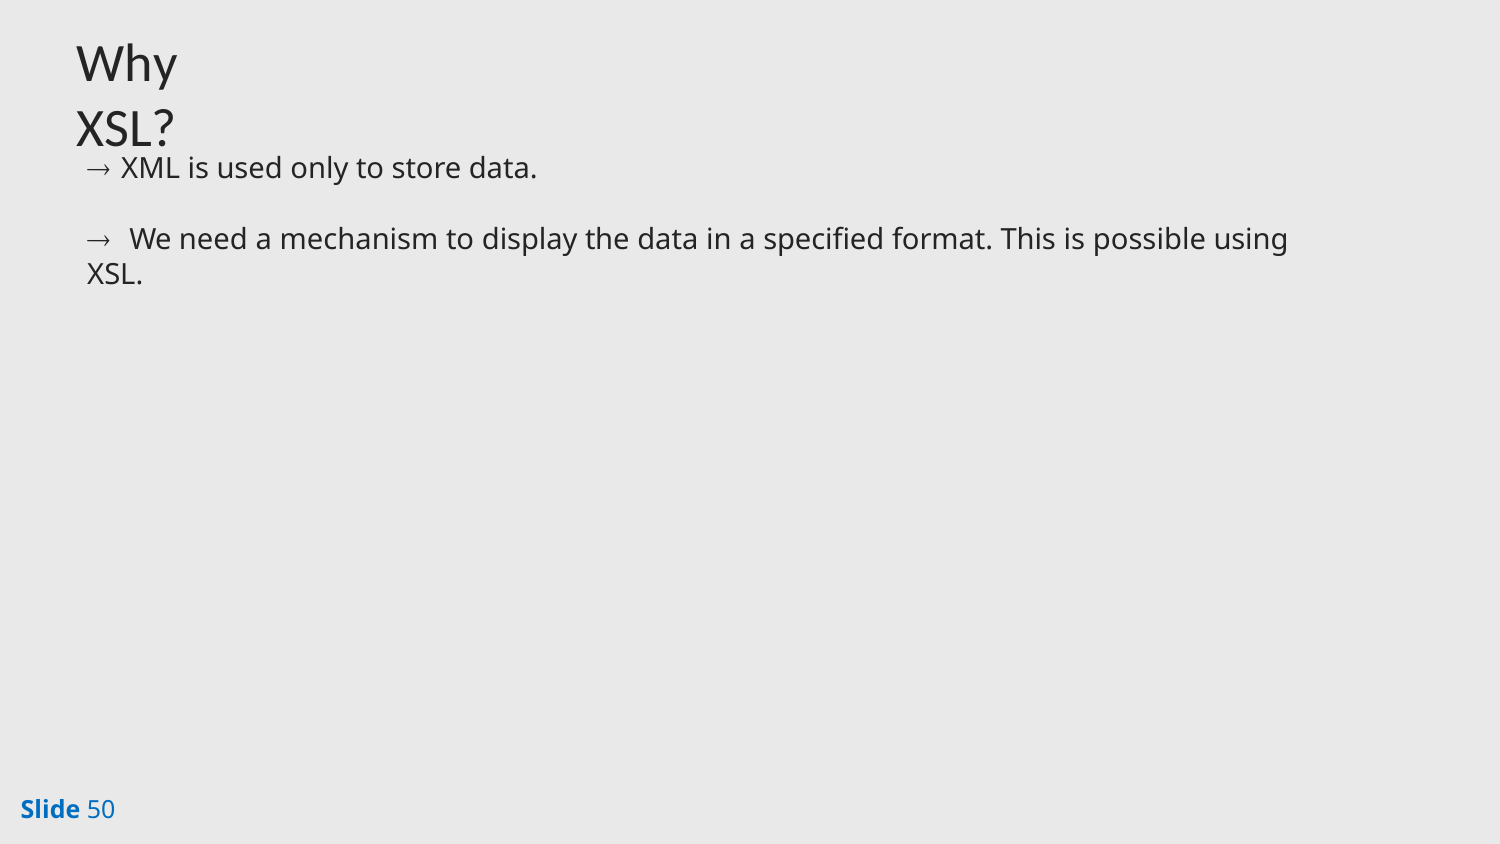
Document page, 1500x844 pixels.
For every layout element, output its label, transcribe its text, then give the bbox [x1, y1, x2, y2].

slide_number Slide 50 [18, 791, 123, 844]
text_box  XML is used only to store data.  We need a mechanism to display the data in a specified format. This is possible using XSL. [84, 147, 1298, 291]
title Why XSL? [74, 25, 290, 169]
